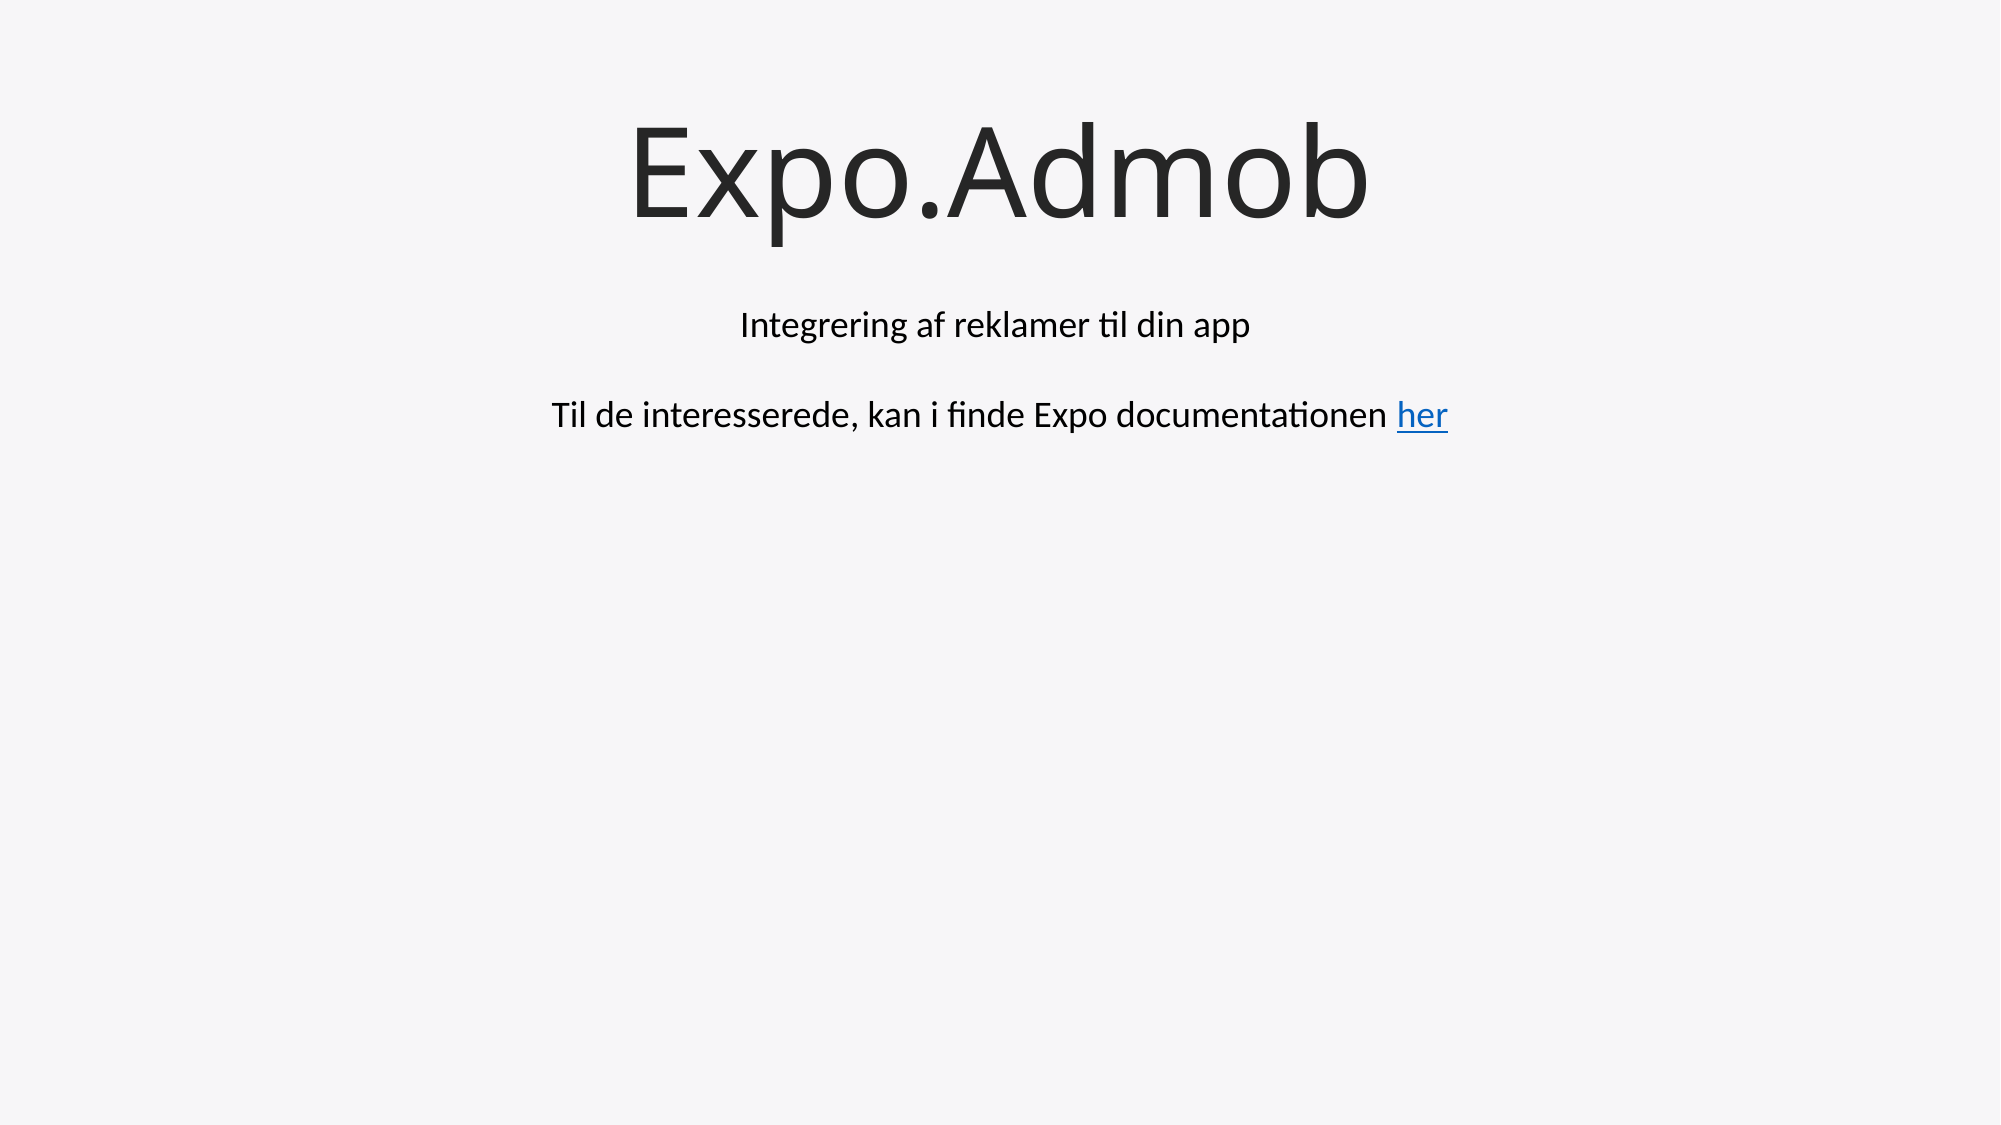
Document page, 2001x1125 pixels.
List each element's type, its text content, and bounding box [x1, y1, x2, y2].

text_box Integrering af reklamer til din app Til de interesserede, kan i finde Expo documentationen her [0, 292, 2000, 443]
title Expo.Admob [0, 84, 2000, 252]
